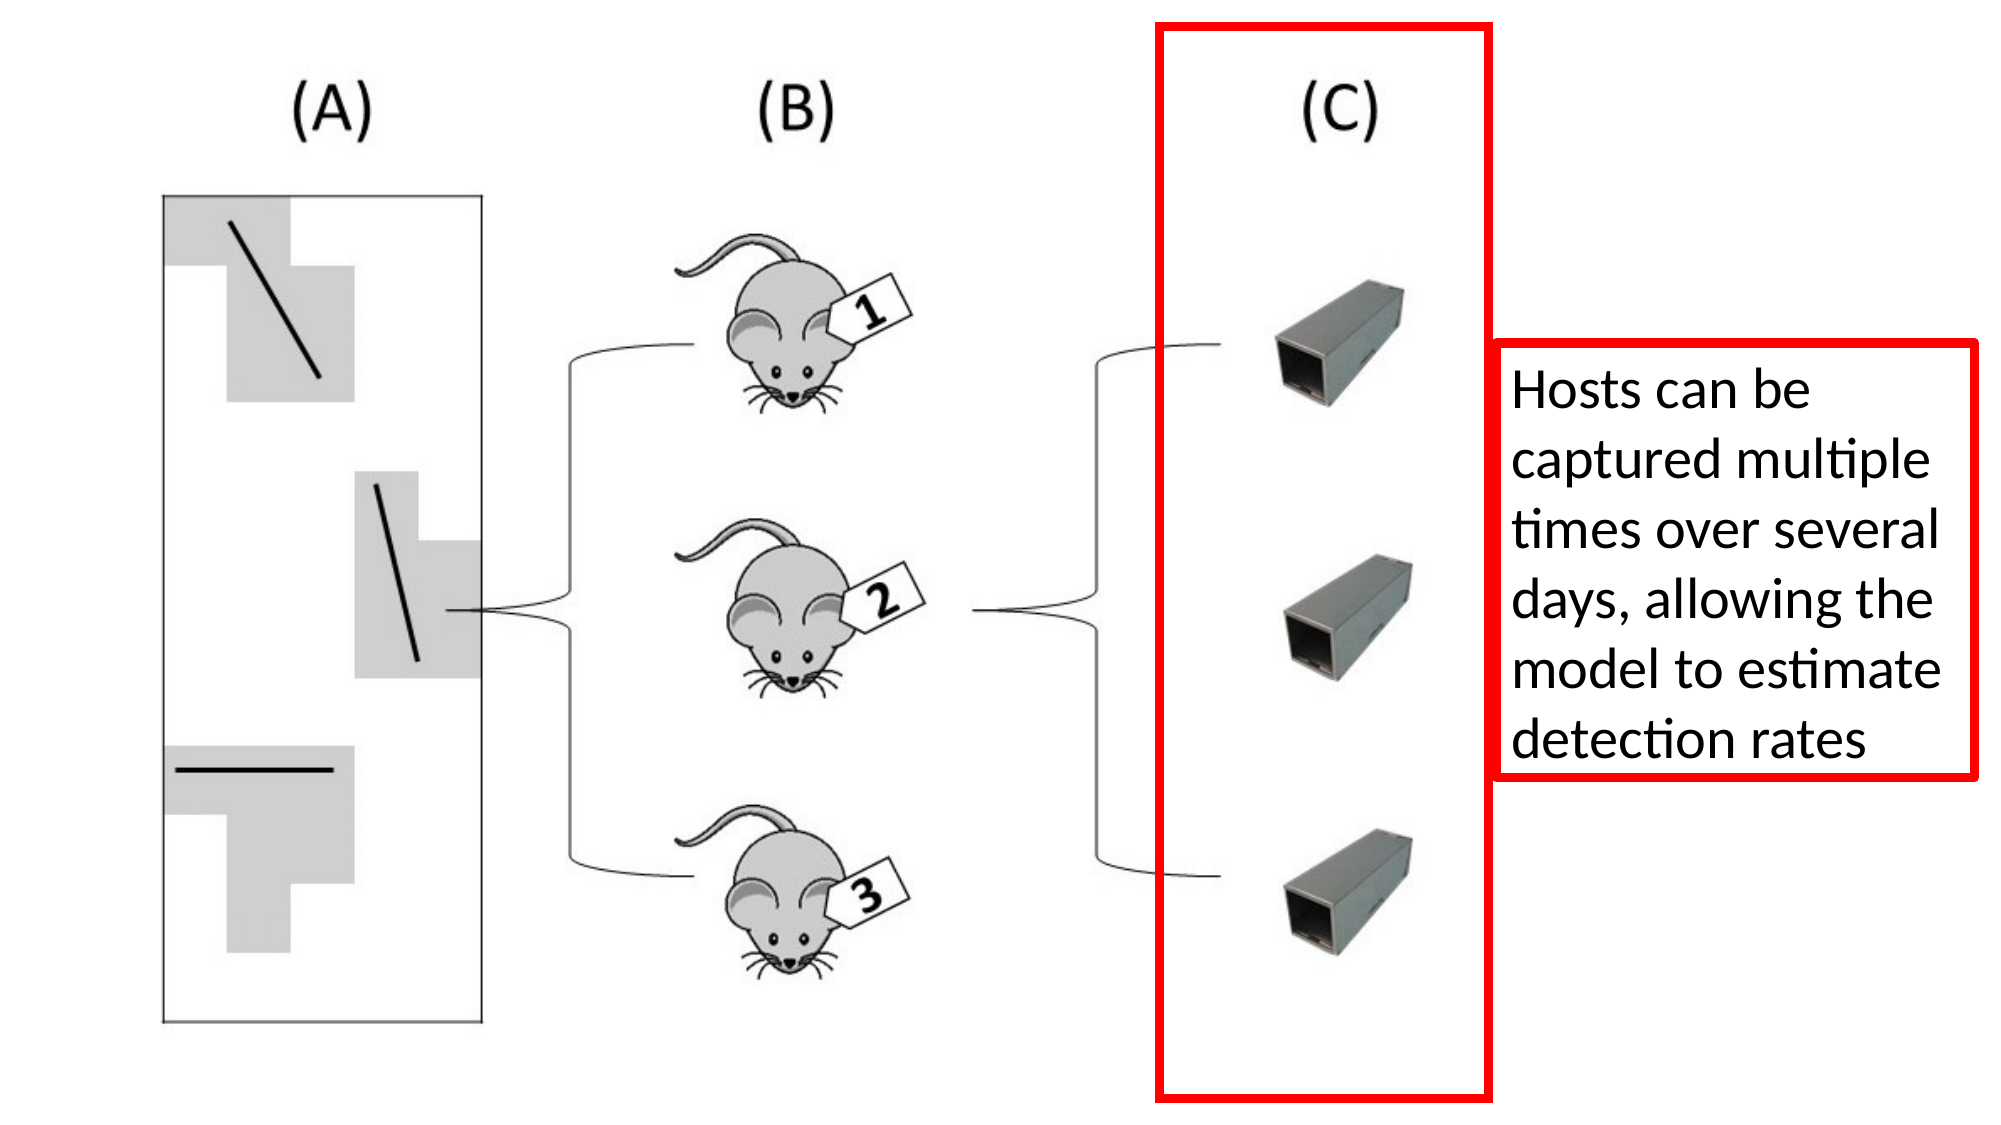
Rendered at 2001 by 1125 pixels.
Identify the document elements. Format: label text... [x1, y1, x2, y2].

text_box Hosts can be captured multiple times over several days, allowing the model to estimate detection rates [1578, 342, 1975, 778]
picture [0, 0, 1578, 1125]
